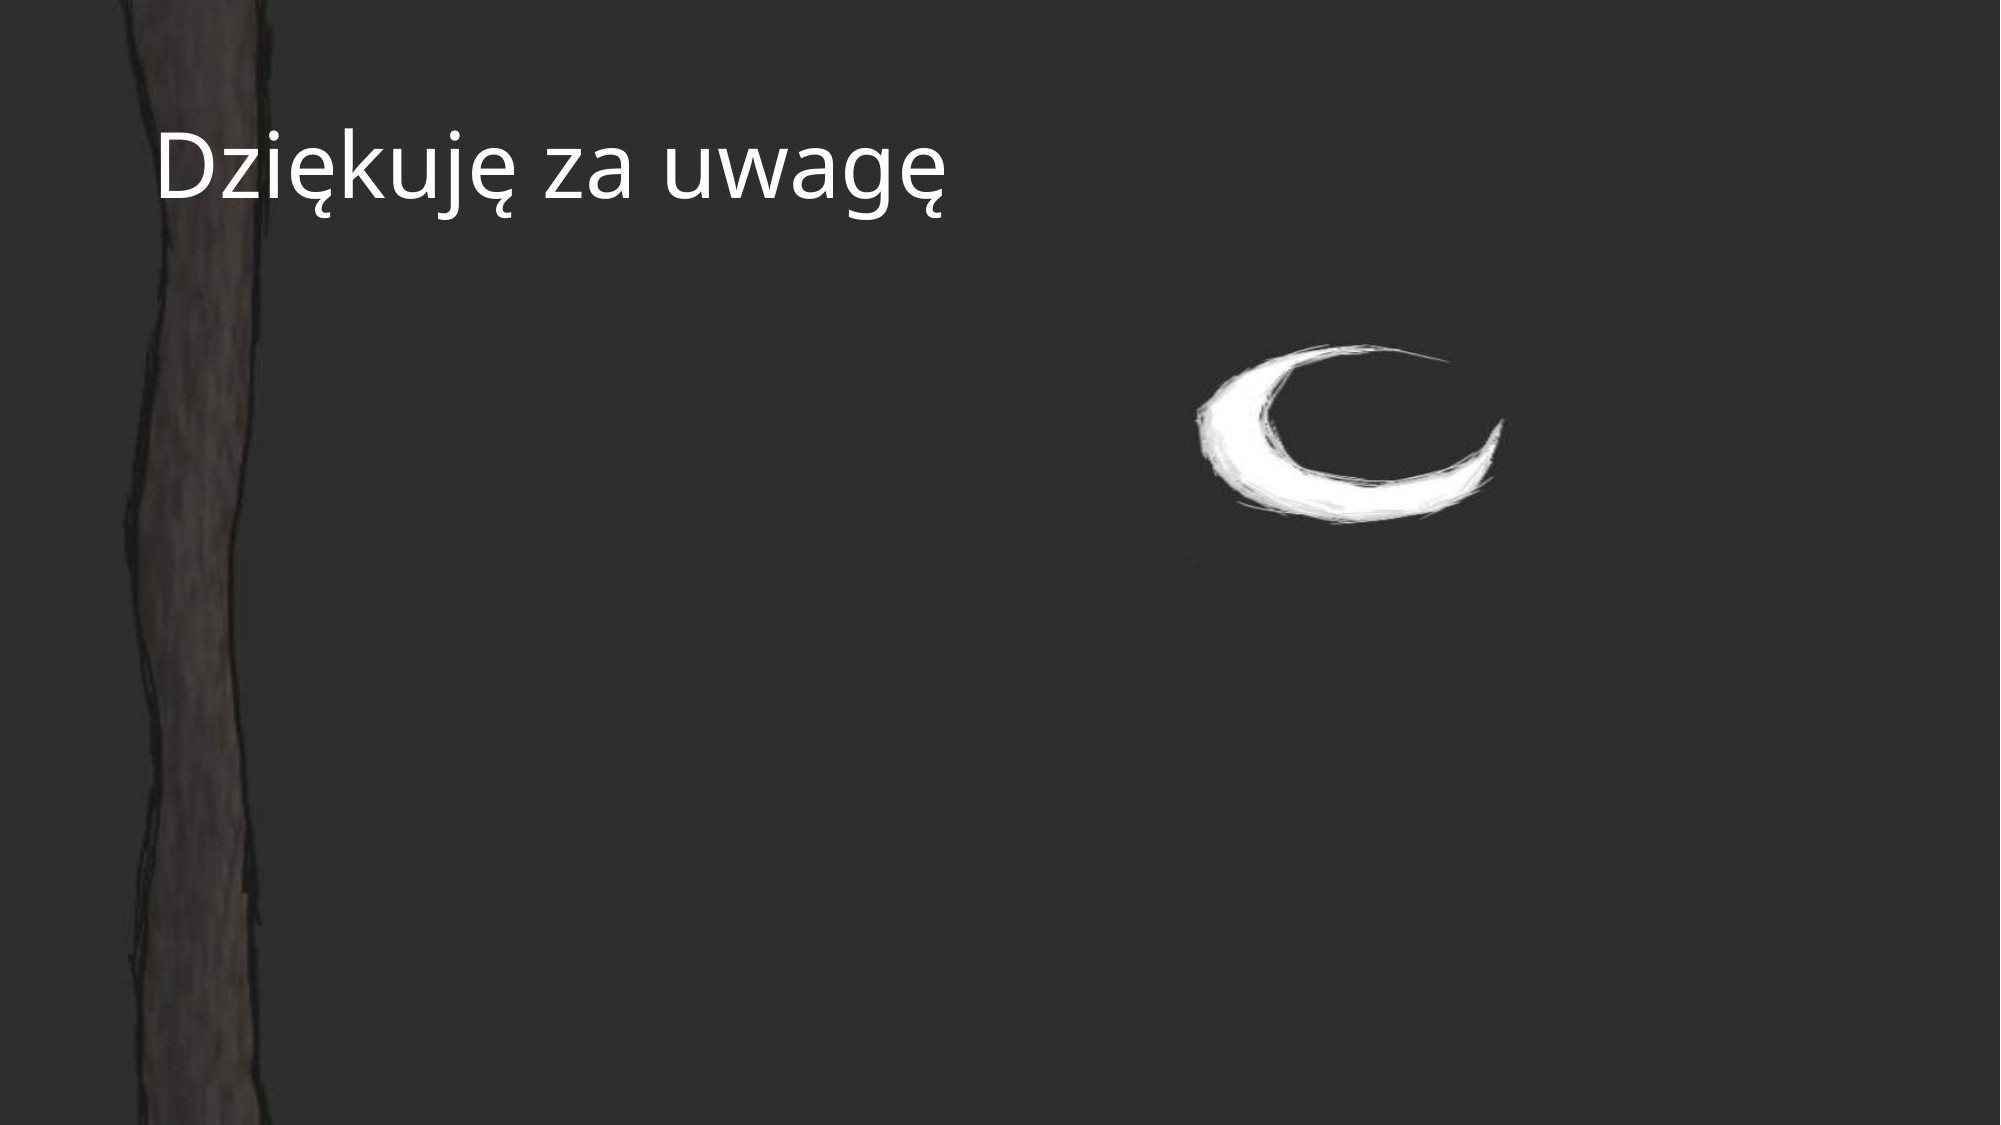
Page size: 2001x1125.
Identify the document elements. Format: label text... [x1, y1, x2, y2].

title Dziękuję za uwagę [137, 59, 1863, 278]
picture [0, 0, 2000, 1125]
